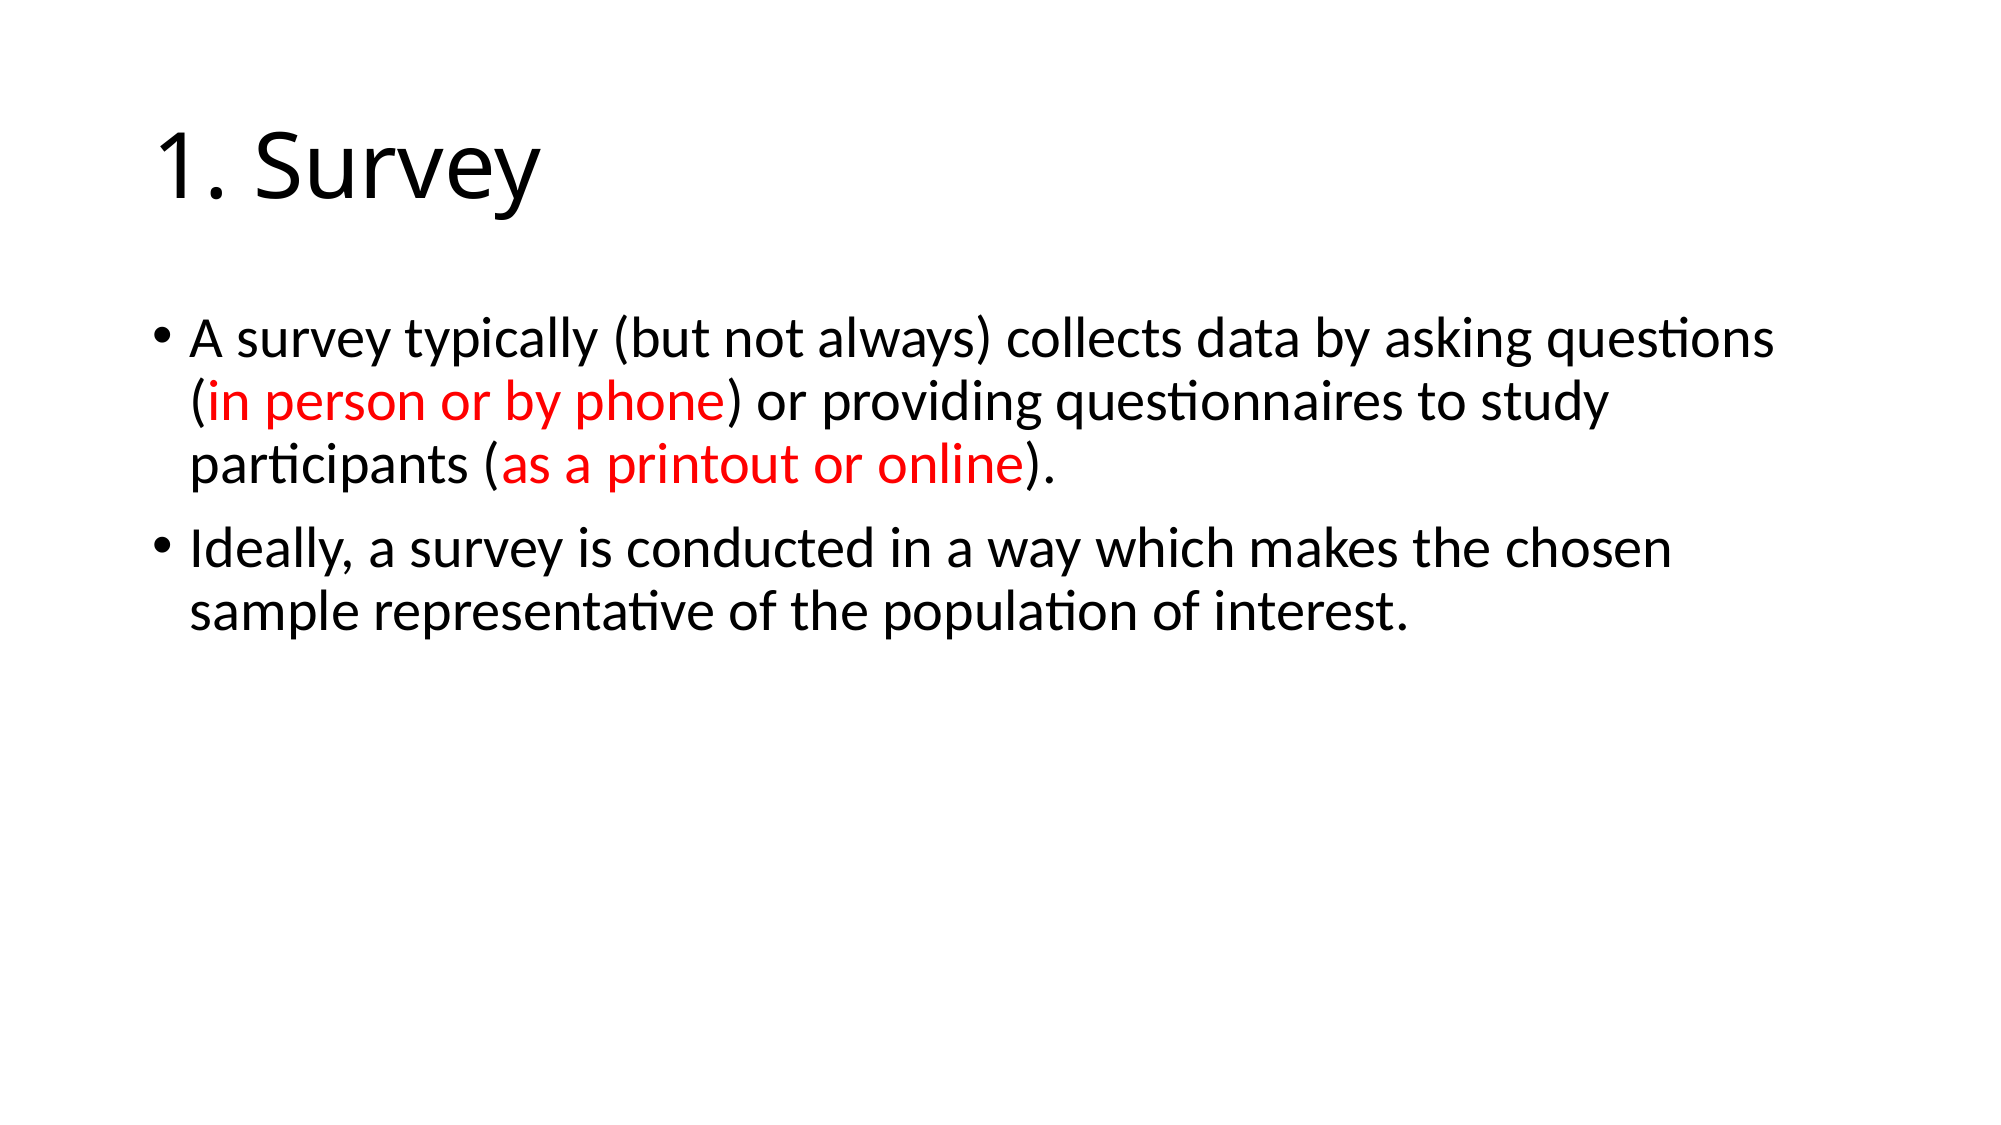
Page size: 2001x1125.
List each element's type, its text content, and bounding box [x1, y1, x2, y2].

title 1. Survey [137, 59, 1863, 278]
list A survey typically (but not always) collects data by asking questions (in person or by phone) or providing questionnaires to study participants (as a printout or online). Ideally, a survey is conducted in a way which makes the chosen sample representative of the population of interest. [137, 299, 1863, 1014]
